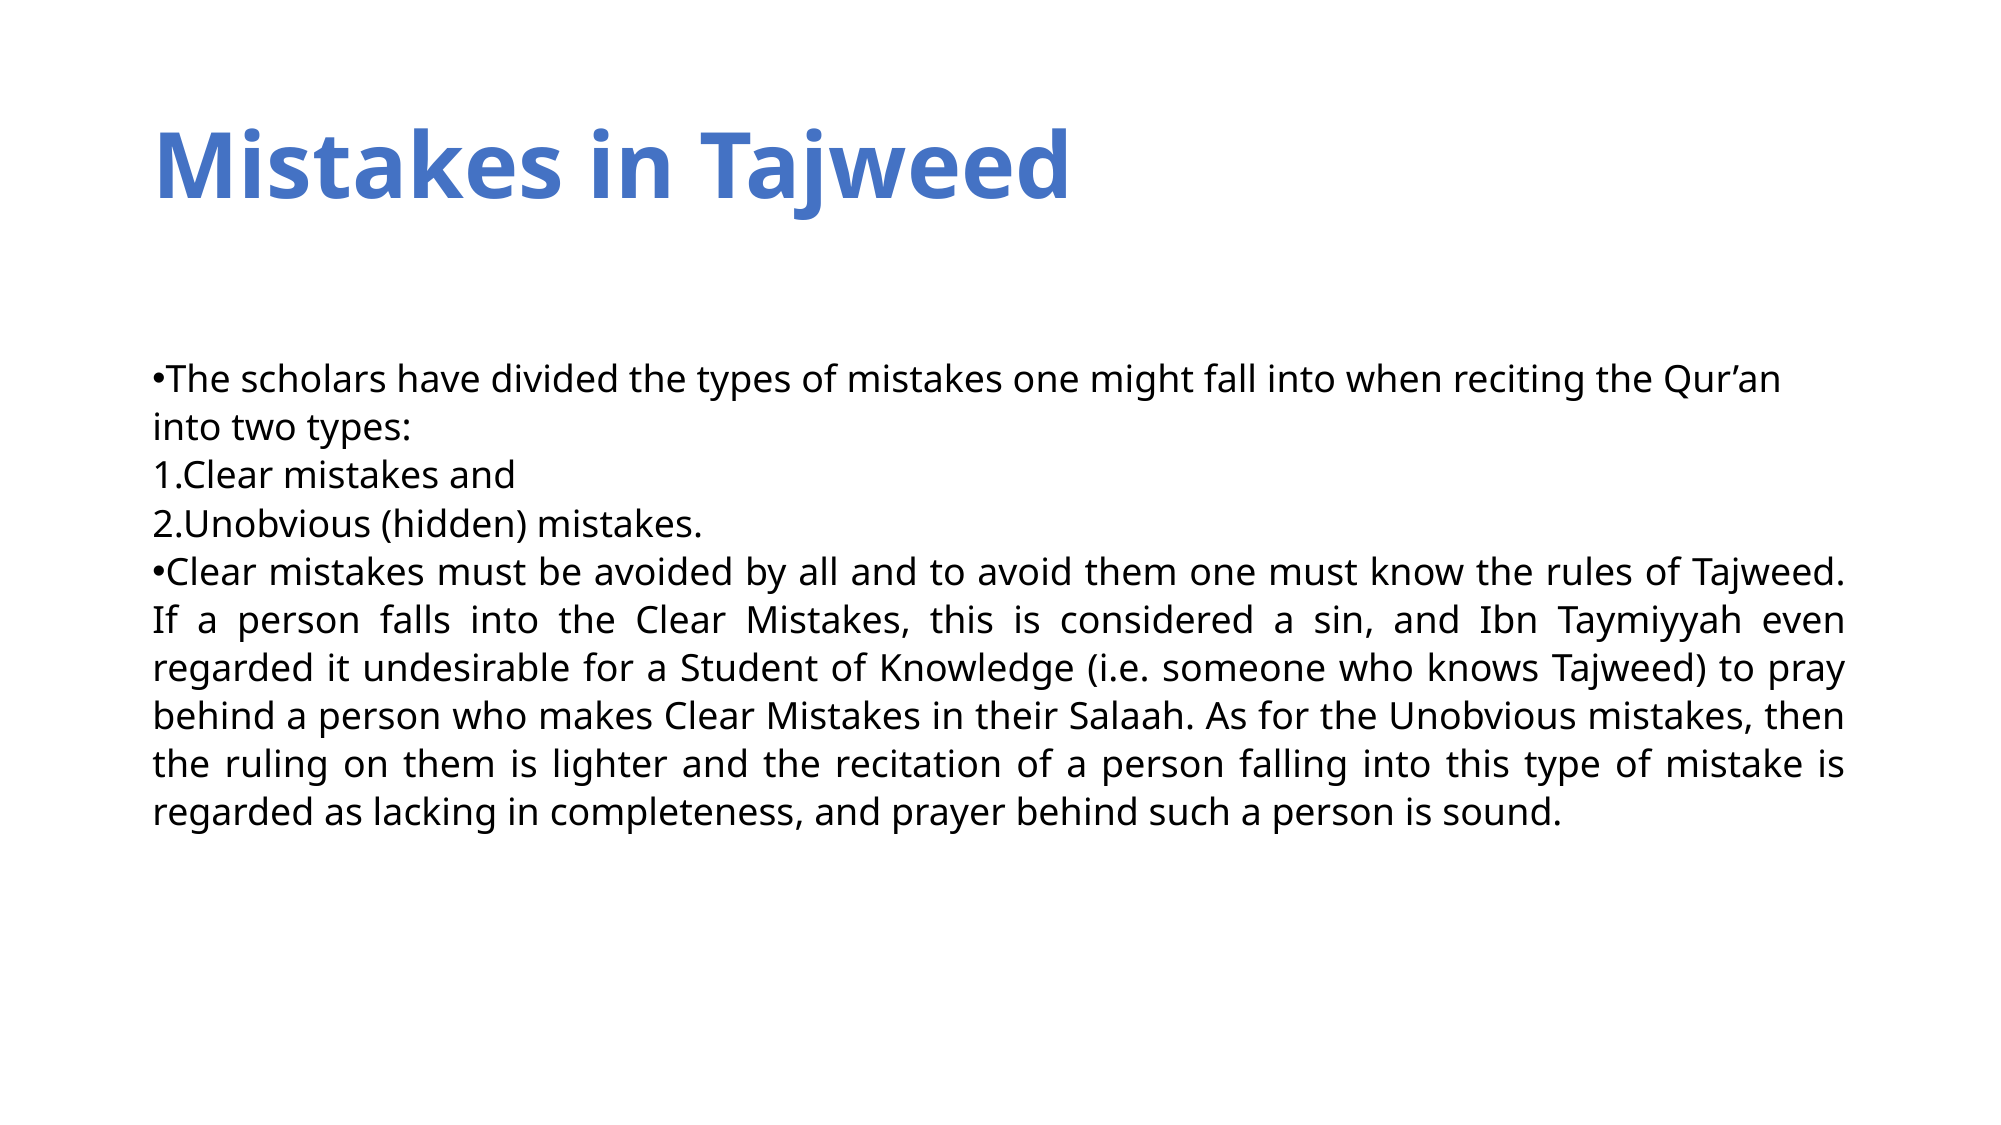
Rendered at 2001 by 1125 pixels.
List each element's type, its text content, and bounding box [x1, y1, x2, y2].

title Mistakes in Tajweed [137, 59, 1863, 278]
list The scholars have divided the types of mistakes one might fall into when reciting the Qur’an into two types: 1.Clear mistakes and 2.Unobvious (hidden) mistakes. Clear mistakes must be avoided by all and to avoid them one must know the rules of Tajweed. If a person falls into the Clear Mistakes, this is considered a sin, and Ibn Taymiyyah even regarded it undesirable for a Student of Knowledge (i.e. someone who knows Tajweed) to pray behind a person who makes Clear Mistakes in their Salaah. As for the Unobvious mistakes, then the ruling on them is lighter and the recitation of a person falling into this type of mistake is regarded as lacking in completeness, and prayer behind such a person is sound. [137, 299, 1863, 1014]
